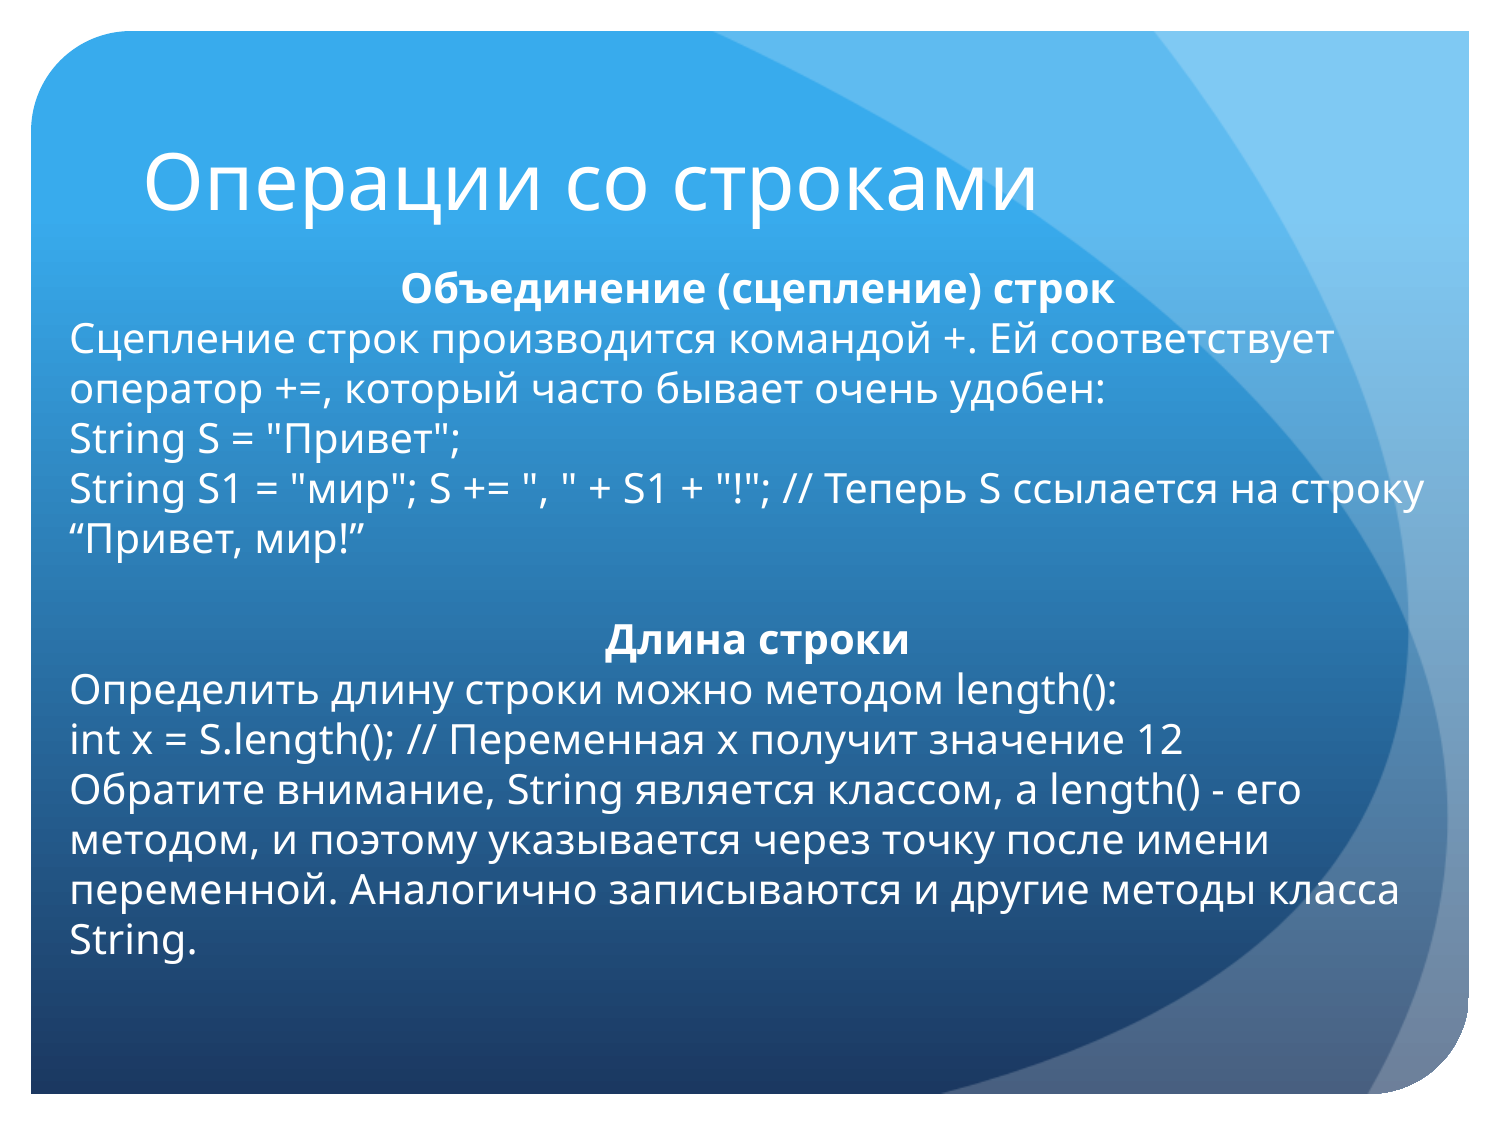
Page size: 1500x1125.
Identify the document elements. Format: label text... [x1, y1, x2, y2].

title Операции со строками [127, 62, 1372, 234]
picture [24, 30, 1473, 1094]
list Объединение (сцепление) строк Сцепление строк производится командой +. Ей соответствует оператор +=, который часто бывает очень удобен: String S = "Привет"; String S1 = "мир"; S += ", " + S1 + "!"; // Теперь S ссылается на строку “Привет, мир!” Длина строки Определить длину строки можно методом length(): int x = S.length(); // Переменная x получит значение 12 Обратите внимание, String является классом, а length() - его методом, и поэтому указывается через точку после имени переменной. Аналогично записываются и другие методы класса String. [54, 254, 1462, 1084]
